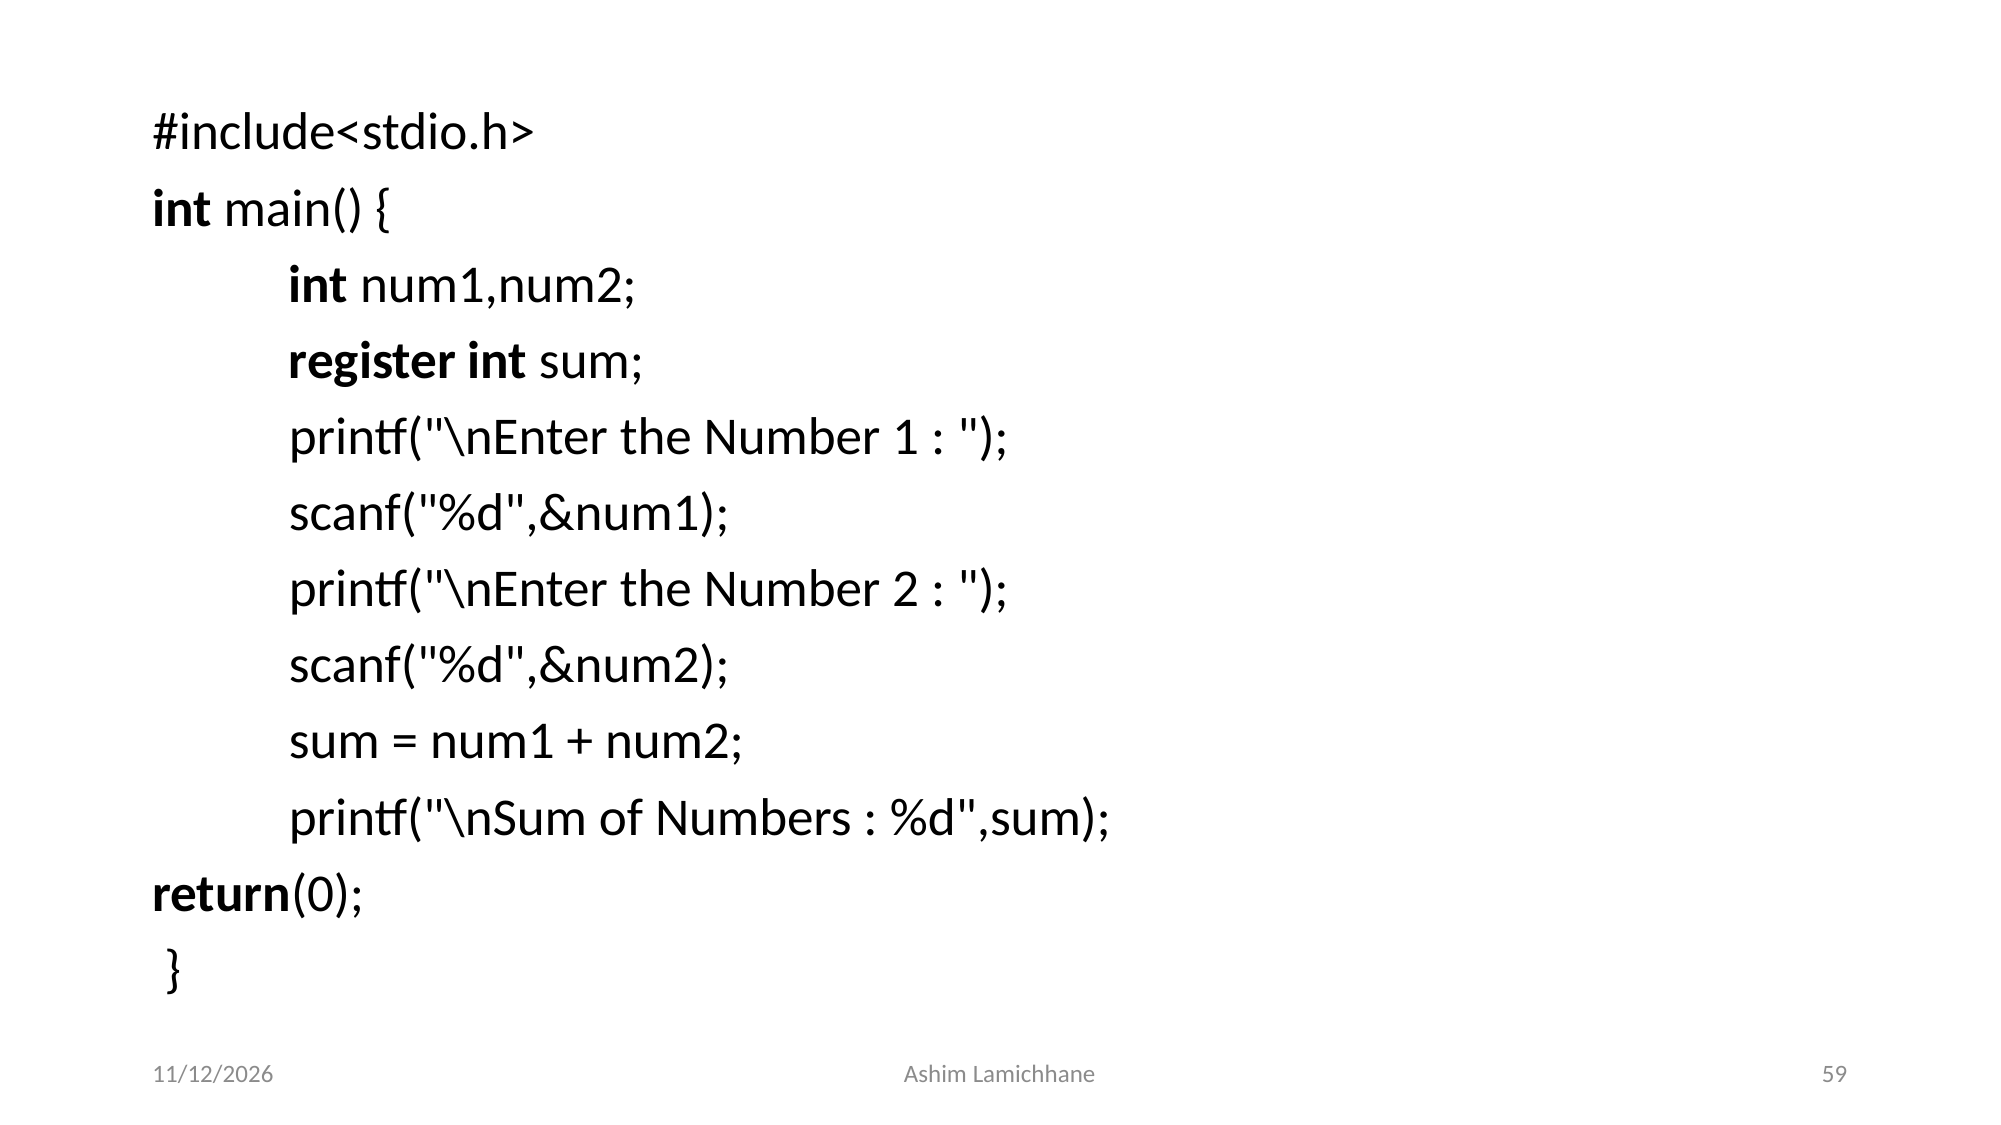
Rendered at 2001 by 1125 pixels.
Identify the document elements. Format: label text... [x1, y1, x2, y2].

list #include<stdio.h> int main() { int num1,num2; register int sum; printf("\nEnter the Number 1 : "); scanf("%d",&num1); printf("\nEnter the Number 2 : "); scanf("%d",&num2); sum = num1 + num2; printf("\nSum of Numbers : %d",sum); return(0); } [137, 96, 1863, 1014]
slide_number 59 [1412, 1042, 1863, 1103]
footer Ashim Lamichhane [662, 1042, 1338, 1103]
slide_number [137, 1042, 588, 1103]
